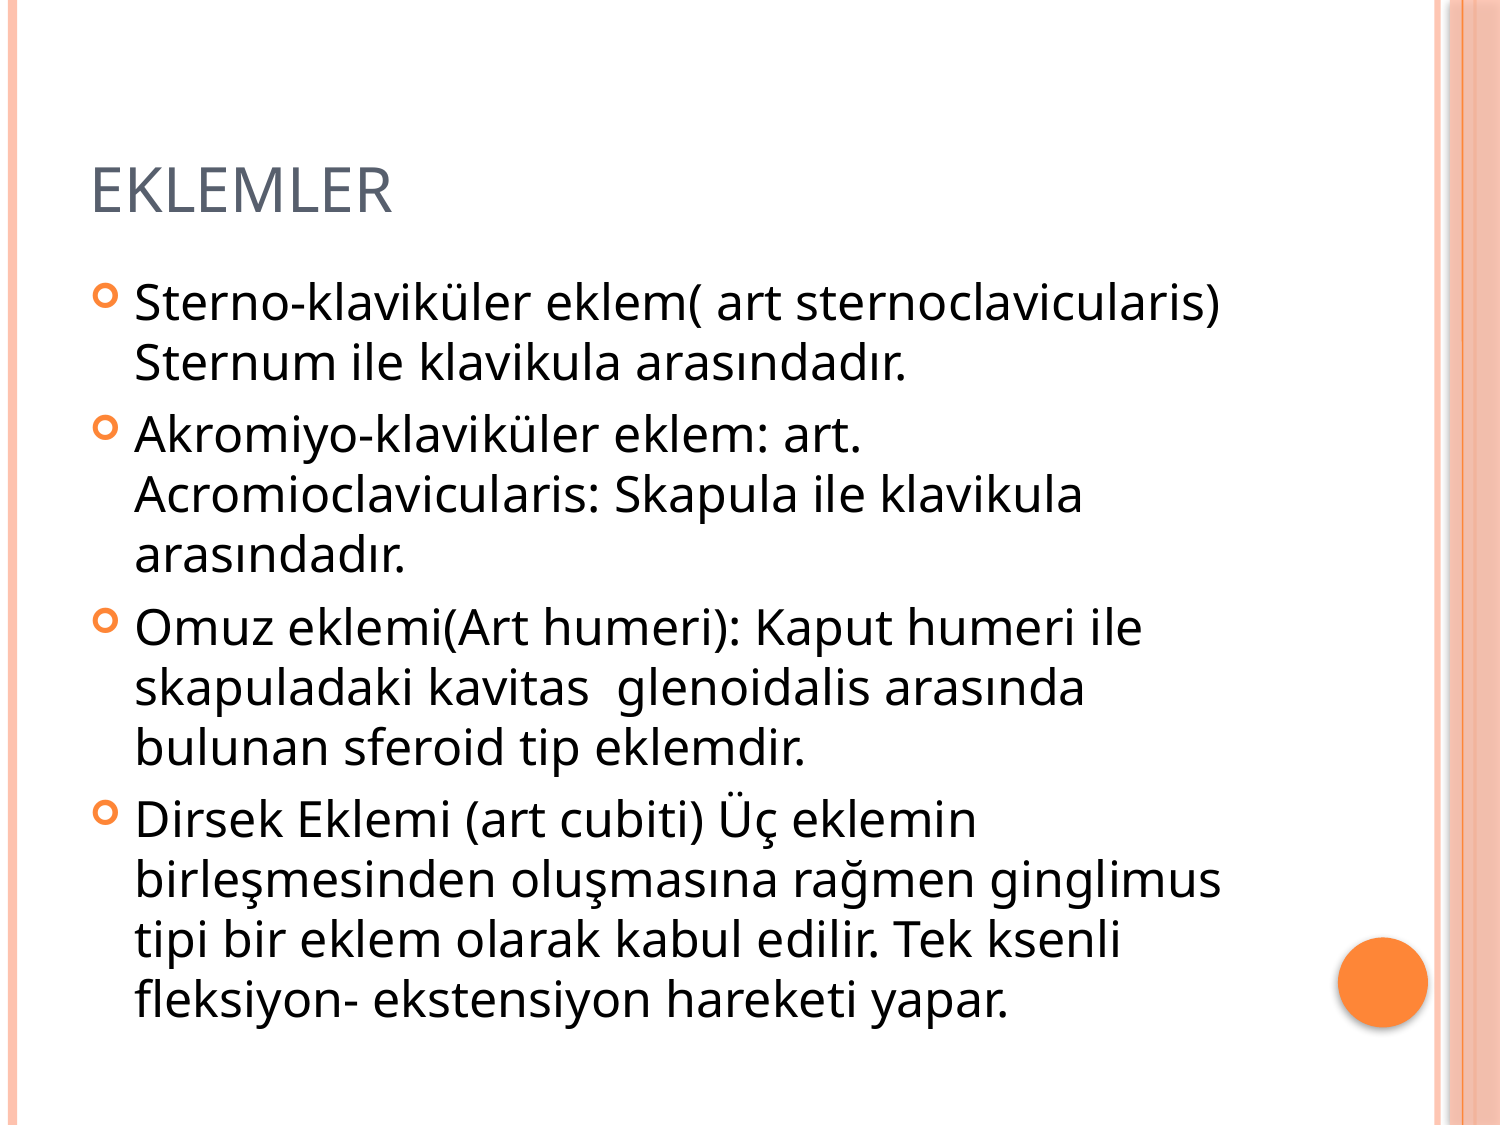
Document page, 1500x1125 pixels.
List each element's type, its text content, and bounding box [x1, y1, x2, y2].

title EKLEMLER [75, 45, 1300, 233]
list Sterno-klaviküler eklem( art sternoclavicularis) Sternum ile klavikula arasındadır. Akromiyo-klaviküler eklem: art. Acromioclavicularis: Skapula ile klavikula arasındadır. Omuz eklemi(Art humeri): Kaput humeri ile skapuladaki kavitas glenoidalis arasında bulunan sferoid tip eklemdir. Dirsek Eklemi (art cubiti) Üç eklemin birleşmesinden oluşmasına rağmen ginglimus tipi bir eklem olarak kabul edilir. Tek ksenli fleksiyon- ekstensiyon hareketi yapar. [75, 262, 1300, 1062]
